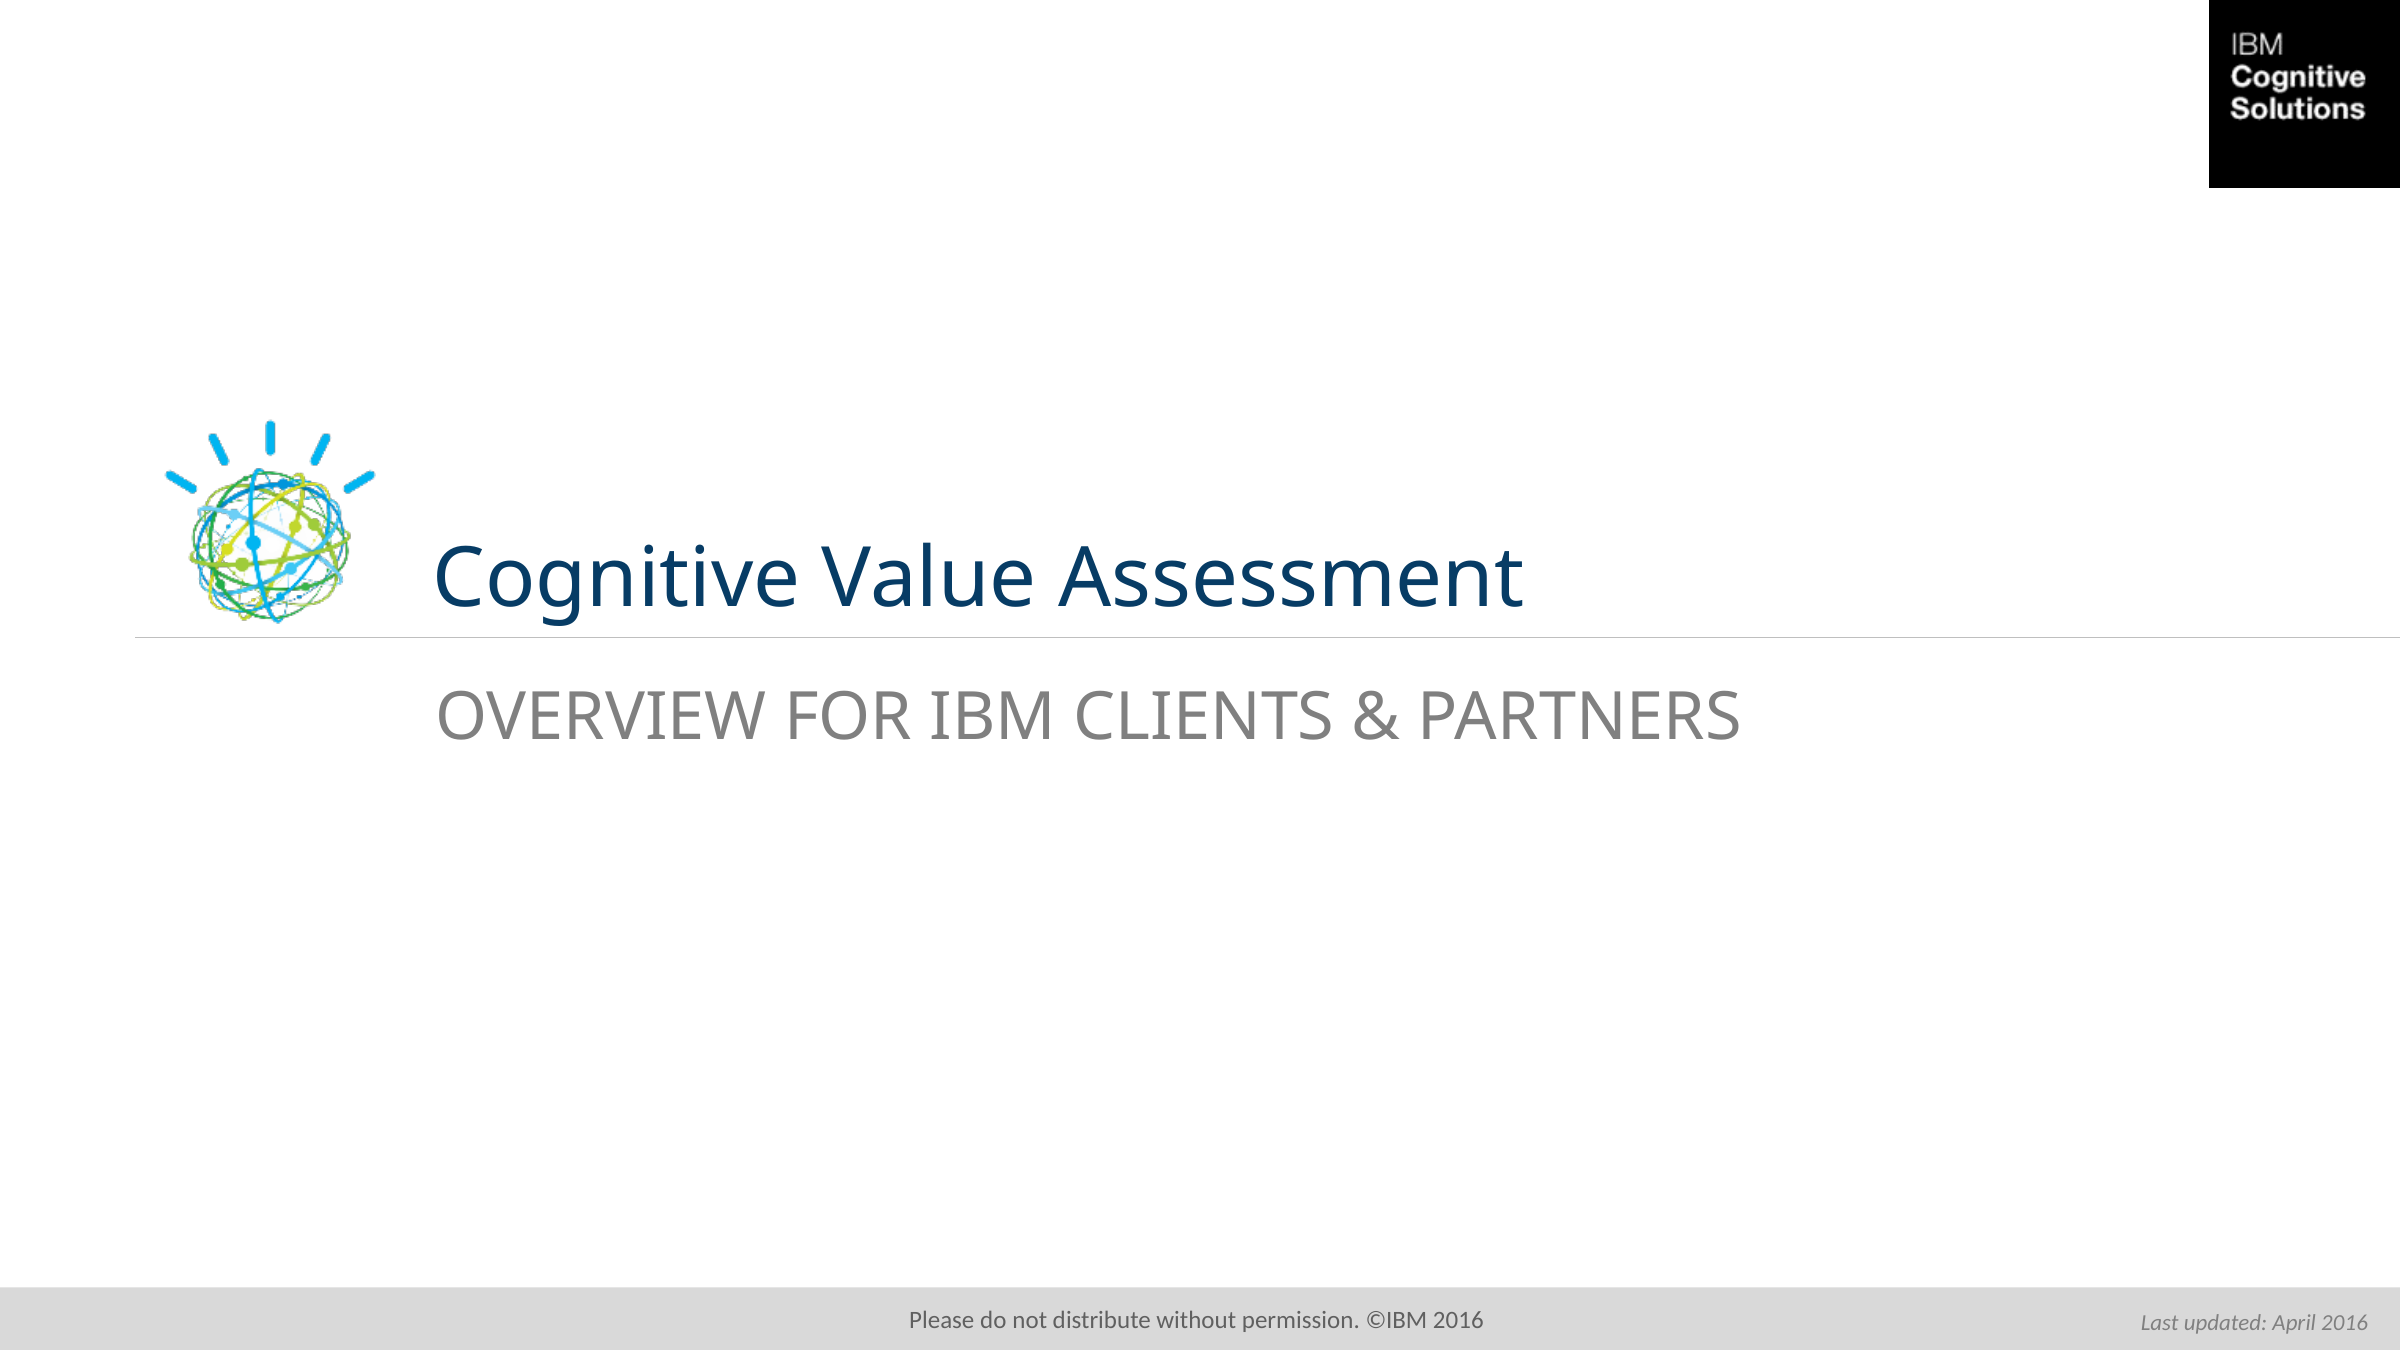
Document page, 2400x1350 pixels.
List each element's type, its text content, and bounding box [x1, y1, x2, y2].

picture [129, 406, 412, 641]
subtitle Overview for IBM CLIENTS & partners [413, 662, 2094, 1008]
text_box Last updated: April 2016 [2125, 1299, 2384, 1343]
title Cognitive Value Assessment [411, 419, 2325, 635]
picture [2209, 0, 2400, 188]
